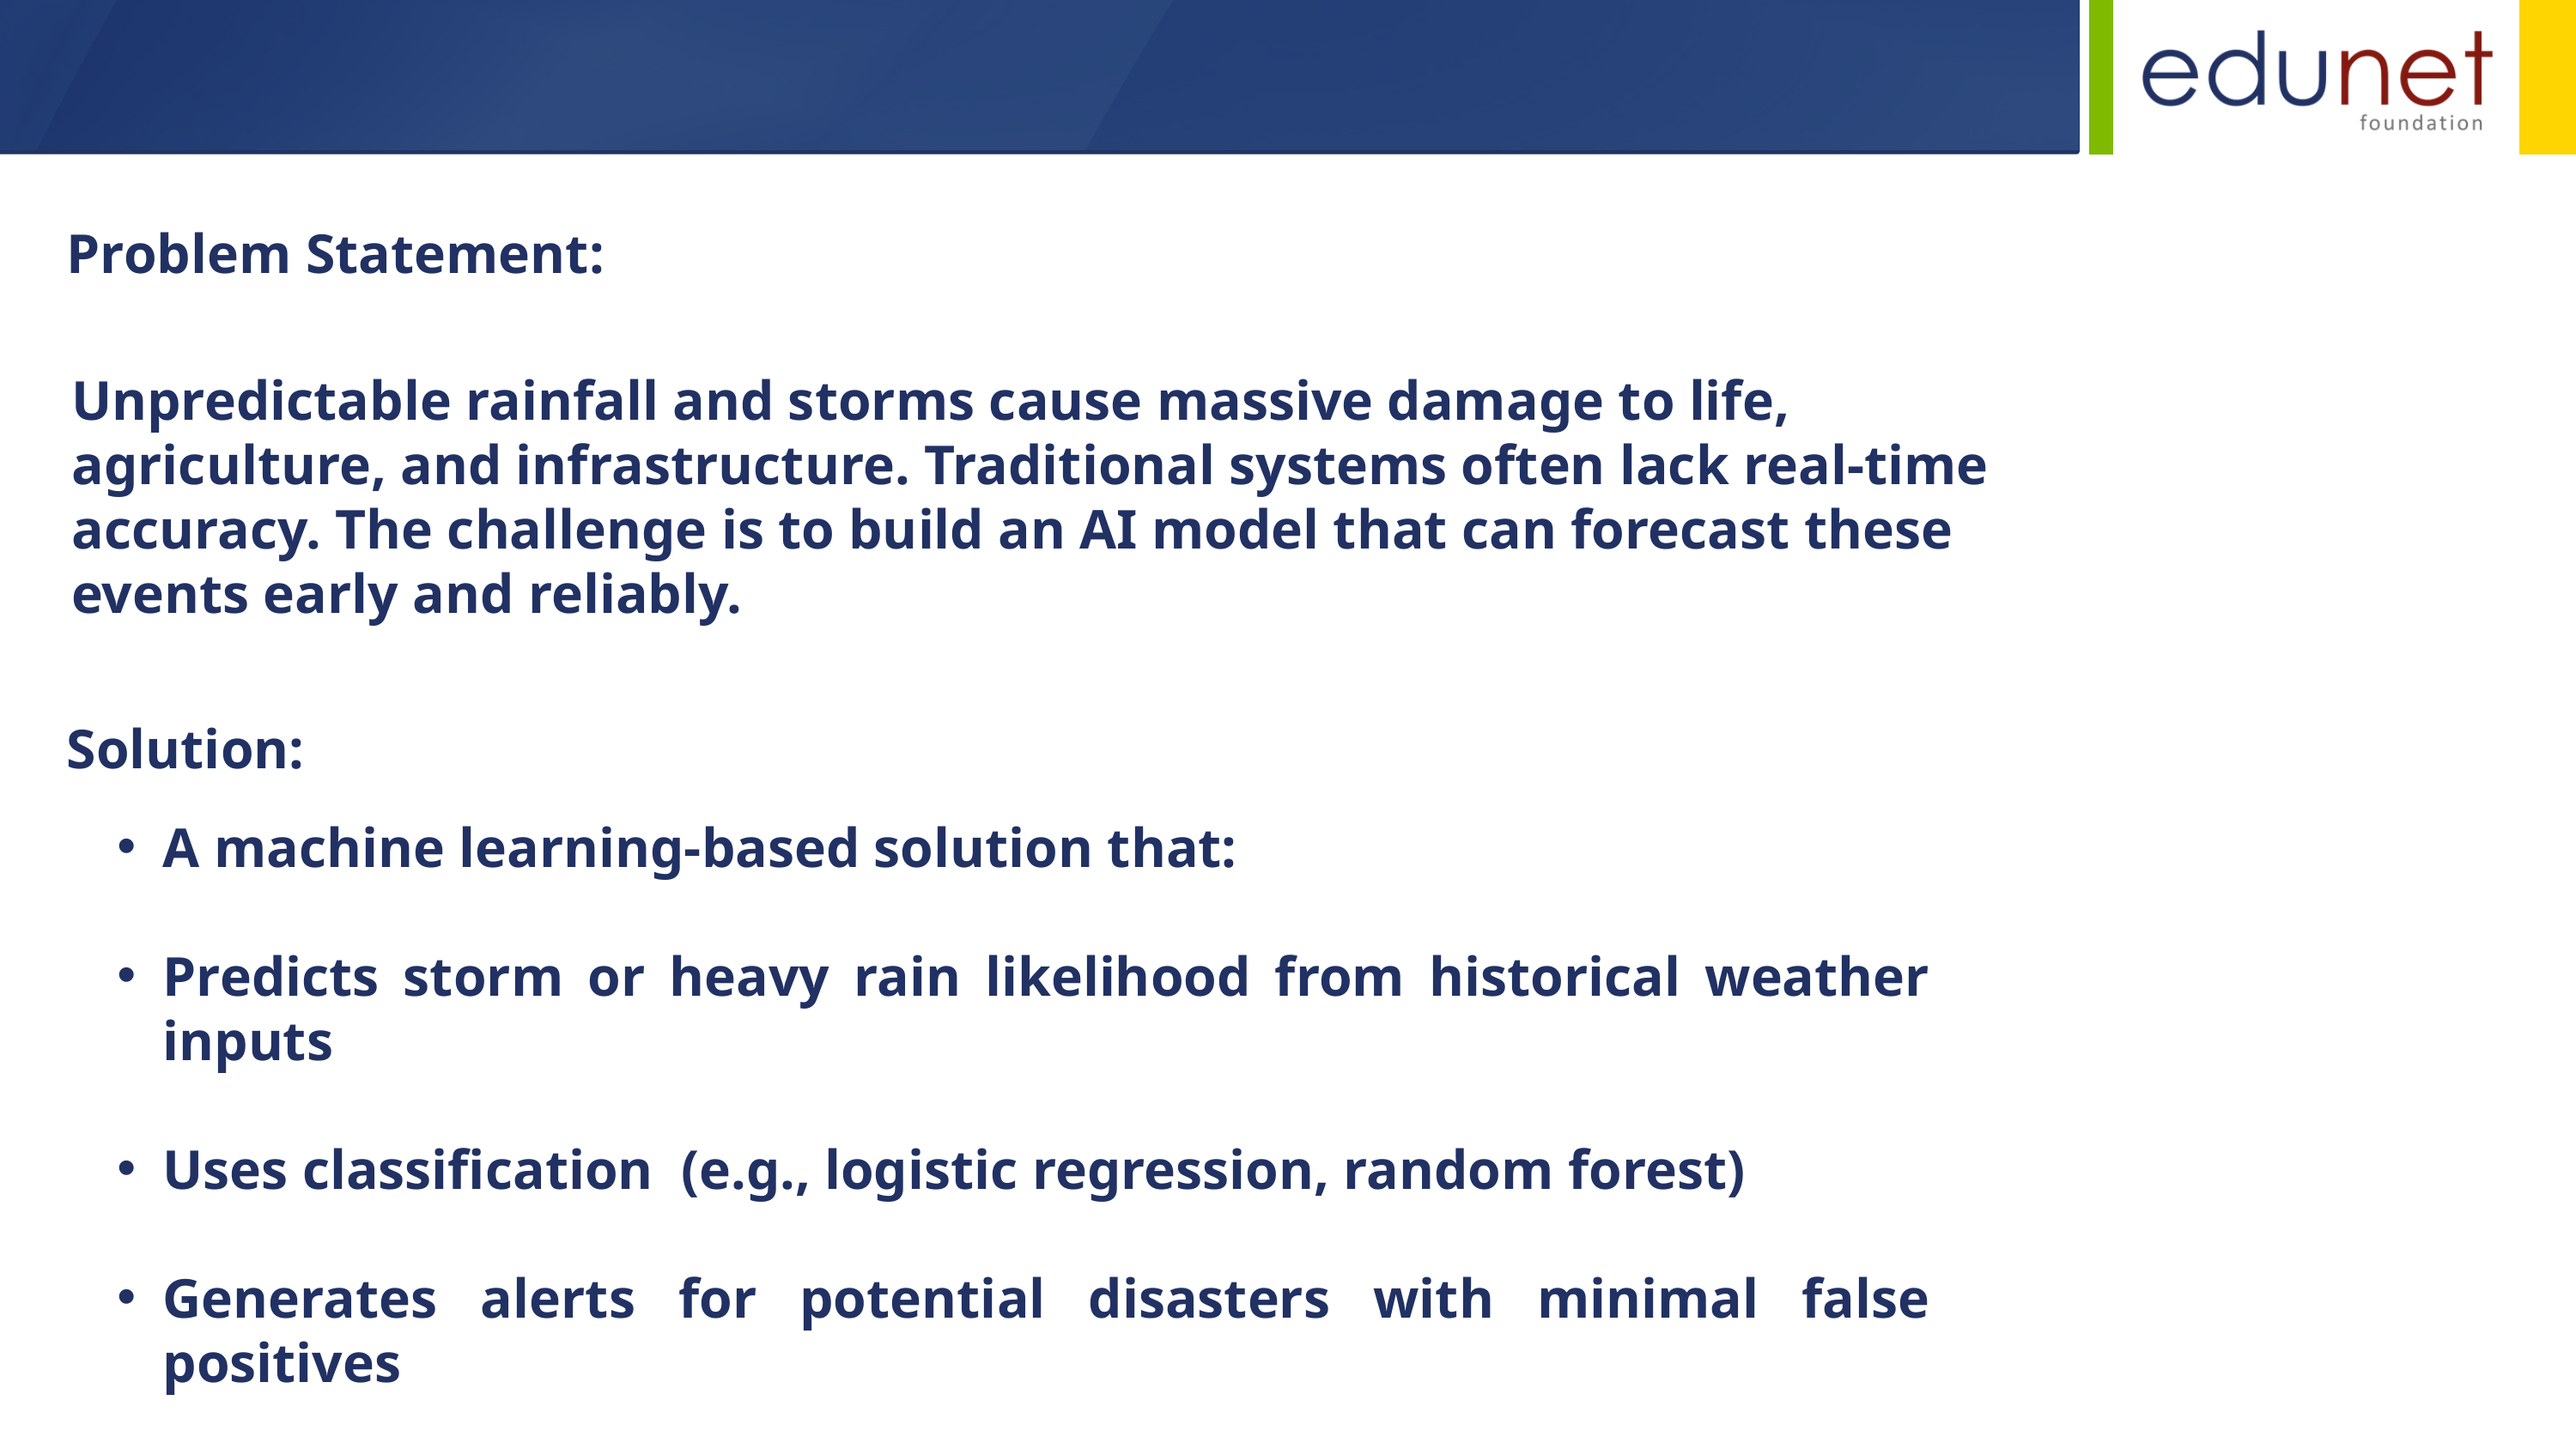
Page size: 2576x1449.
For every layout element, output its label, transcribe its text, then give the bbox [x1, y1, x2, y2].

text_box Unpredictable rainfall and storms cause massive damage to life, agriculture, and infrastructure. Traditional systems often lack real-time accuracy. The challenge is to build an AI model that can forecast these events early and reliably. [71, 366, 2080, 688]
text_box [2128, 15, 2509, 138]
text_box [2519, 0, 2576, 155]
text_box Problem Statement: [66, 219, 1331, 285]
text_box Solution: [66, 714, 1331, 779]
text_box A machine learning-based solution that: Predicts storm or heavy rain likelihood from historical weather inputs Uses classification (e.g., logistic regression, random forest) Generates alerts for potential disasters with minimal false positives [71, 813, 1932, 1393]
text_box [0, 0, 2080, 151]
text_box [2088, 0, 2114, 155]
